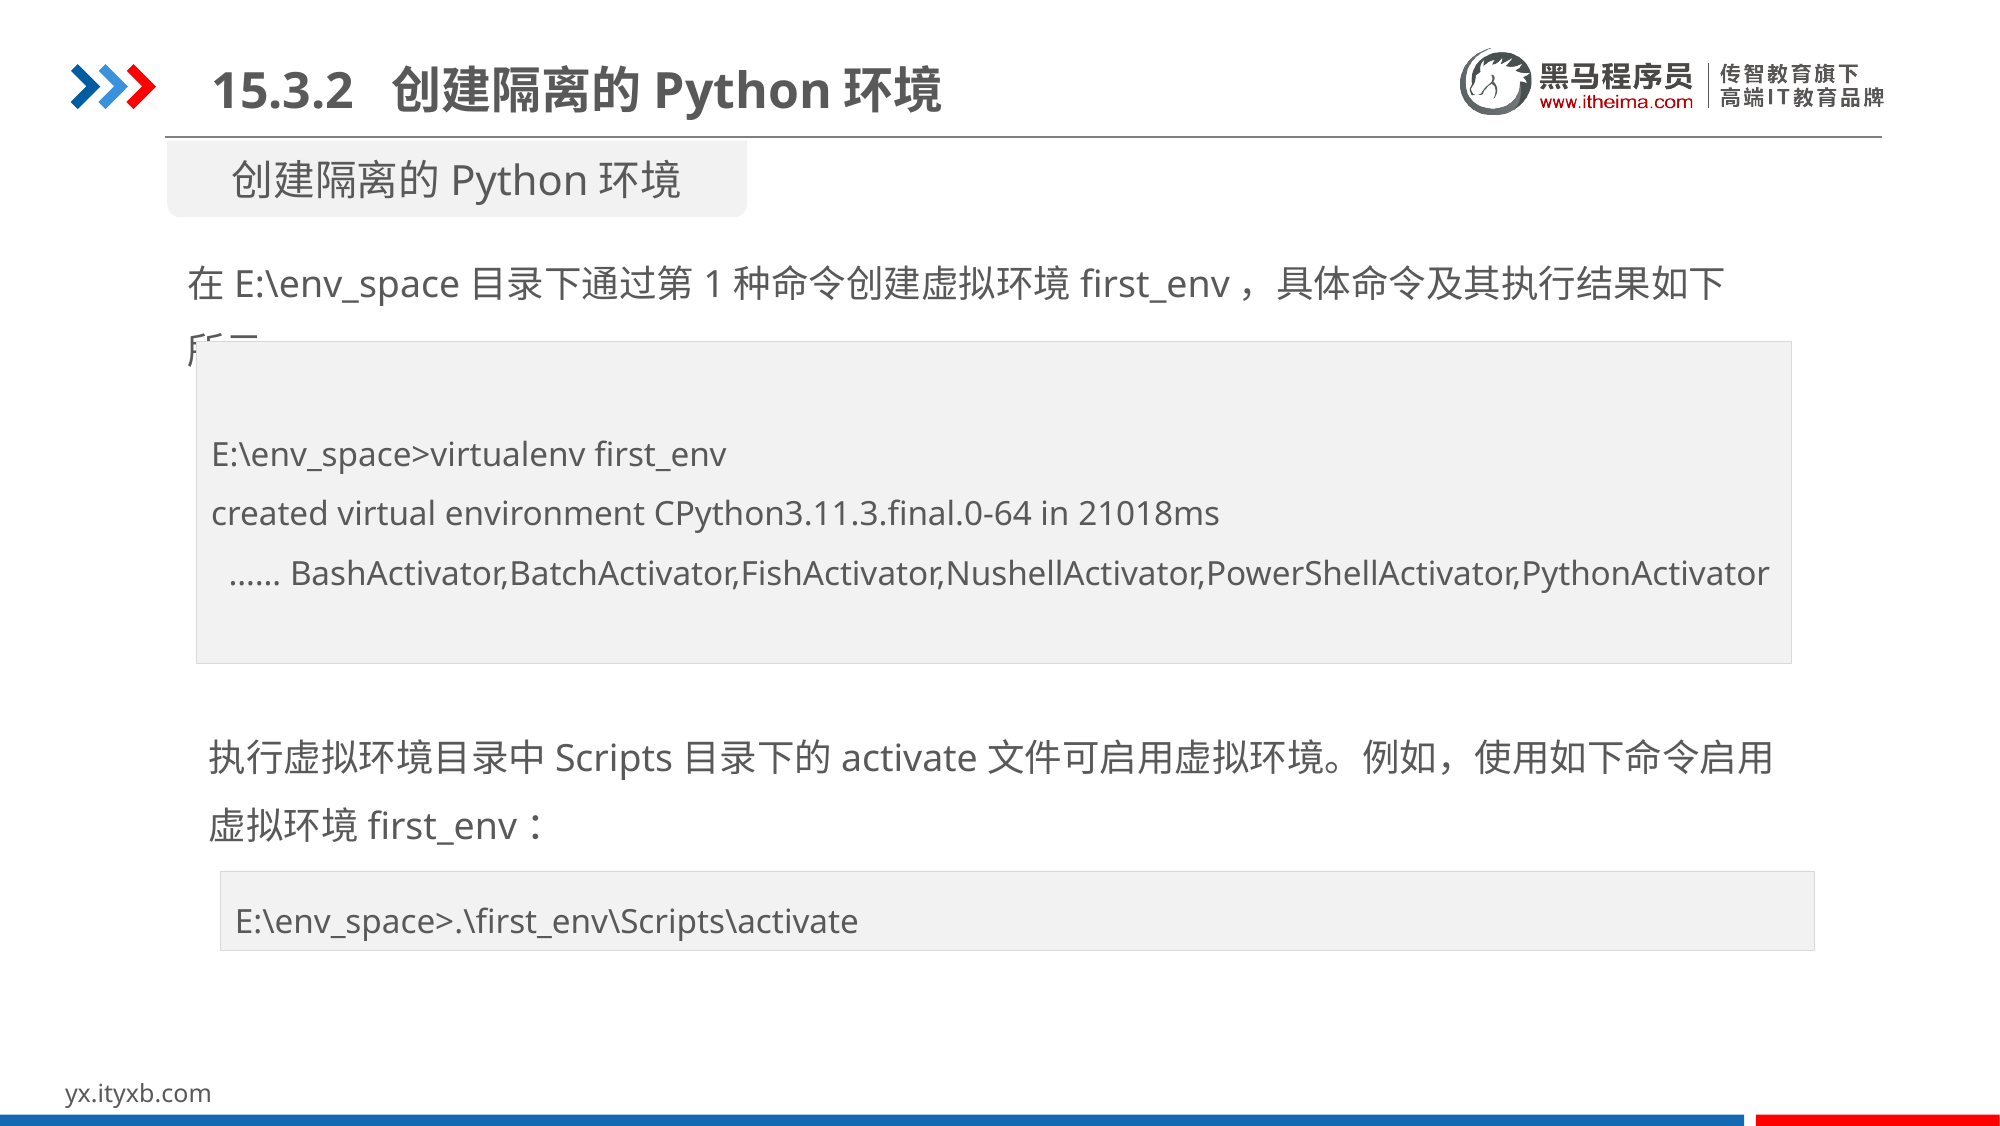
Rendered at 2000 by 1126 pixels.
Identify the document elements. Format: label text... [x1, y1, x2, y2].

text_box 执行虚拟环境目录中Scripts目录下的activate文件可启用虚拟环境。例如，使用如下命令启用虚拟环境first_env： [193, 704, 1799, 851]
text_box E:\env_space>.\first_env\Scripts\activate [218, 869, 1817, 952]
text_box 在E:\env_space目录下通过第1种命令创建虚拟环境first_env，具体命令及其执行结果如下所示。 [172, 229, 1779, 342]
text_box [166, 140, 748, 218]
picture [1460, 48, 1887, 115]
text_box 15.3.2 创建隔离的Python环境 [196, 42, 1008, 136]
text_box E:\env_space>virtualenv first_env created virtual environment CPython3.11.3.final.0-64 in 21018ms …… BashActivator,BatchActivator,FishActivator,NushellActivator,PowerShellActivator,PythonActivator [194, 340, 1793, 665]
